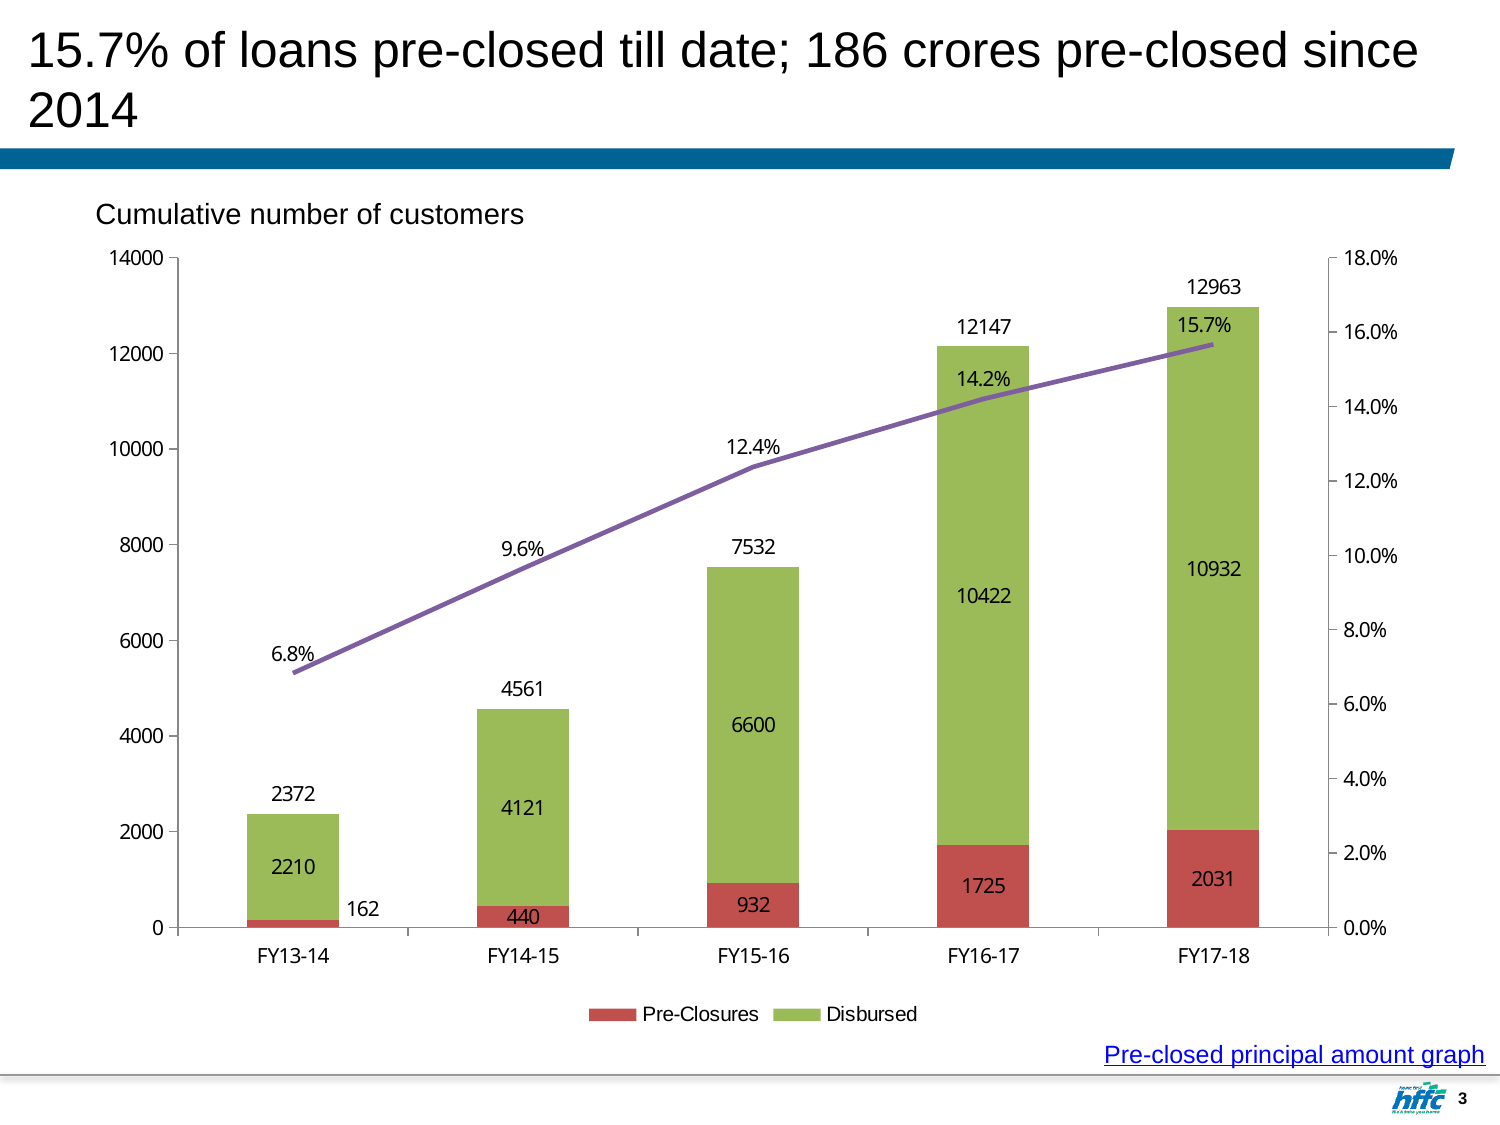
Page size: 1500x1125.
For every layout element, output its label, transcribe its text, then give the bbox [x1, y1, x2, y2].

text_box Pre-closed principal amount graph [1098, 1032, 1493, 1075]
title 15.7% of loans pre-closed till date; 186 crores pre-closed since 2014 [27, 8, 1452, 146]
text_box Cumulative number of customers [89, 189, 840, 225]
picture [1388, 1080, 1449, 1115]
chart [81, 227, 1426, 1033]
